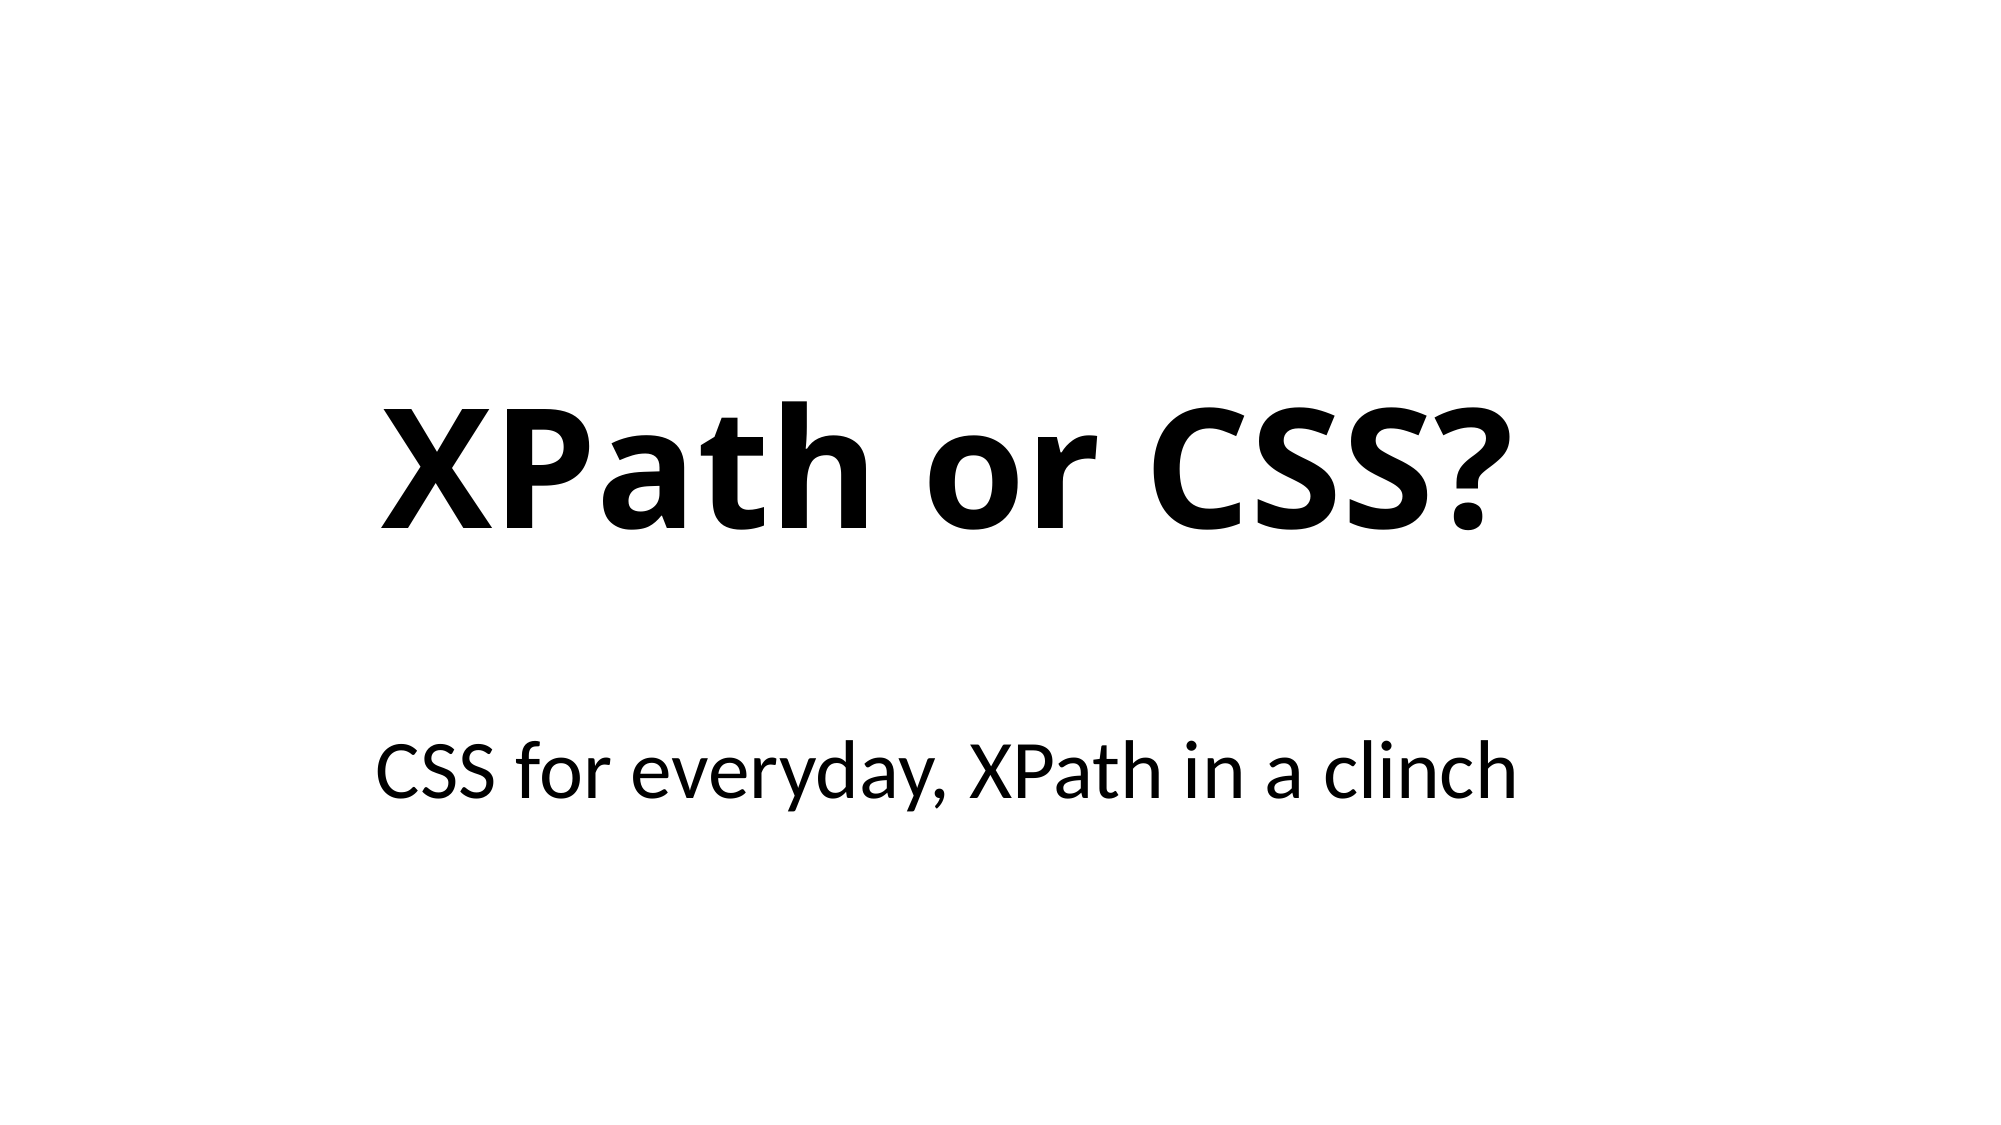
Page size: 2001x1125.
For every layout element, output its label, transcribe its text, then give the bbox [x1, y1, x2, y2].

text_box CSS for everyday, XPath in a clinch [361, 707, 1535, 823]
title XPath or CSS? [257, 357, 1639, 573]
